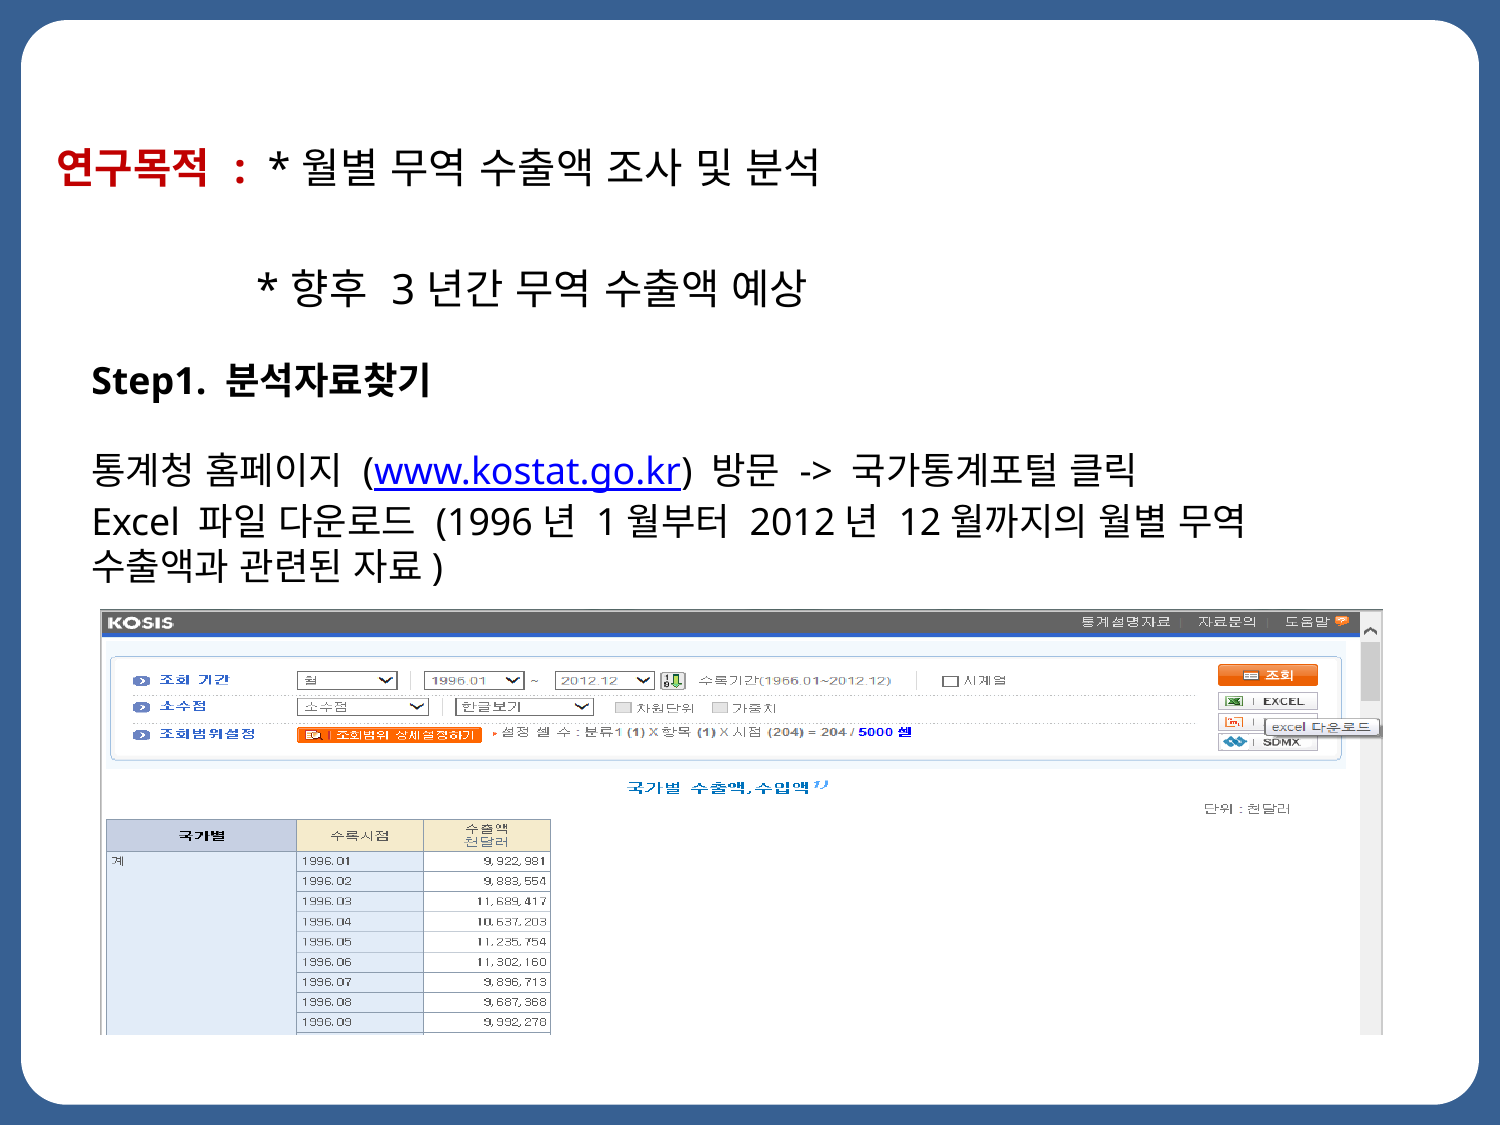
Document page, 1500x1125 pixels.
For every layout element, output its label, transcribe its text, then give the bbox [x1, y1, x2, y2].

title 연구목적 : *월별 무역 수출액 조사 및 분석 *향후 3년간 무역 수출액 예상 [41, 125, 1459, 327]
text_box Step1. 분석자료찾기 통계청 홈페이지 (www.kostat.go.kr) 방문 -> 국가통계포털 클릭 Excel 파일 다운로드 (1996년 1월부터 2012년 12월까지의 월별 무역 수출액과 관련된 자료) [76, 349, 1388, 641]
picture [100, 609, 1383, 1036]
